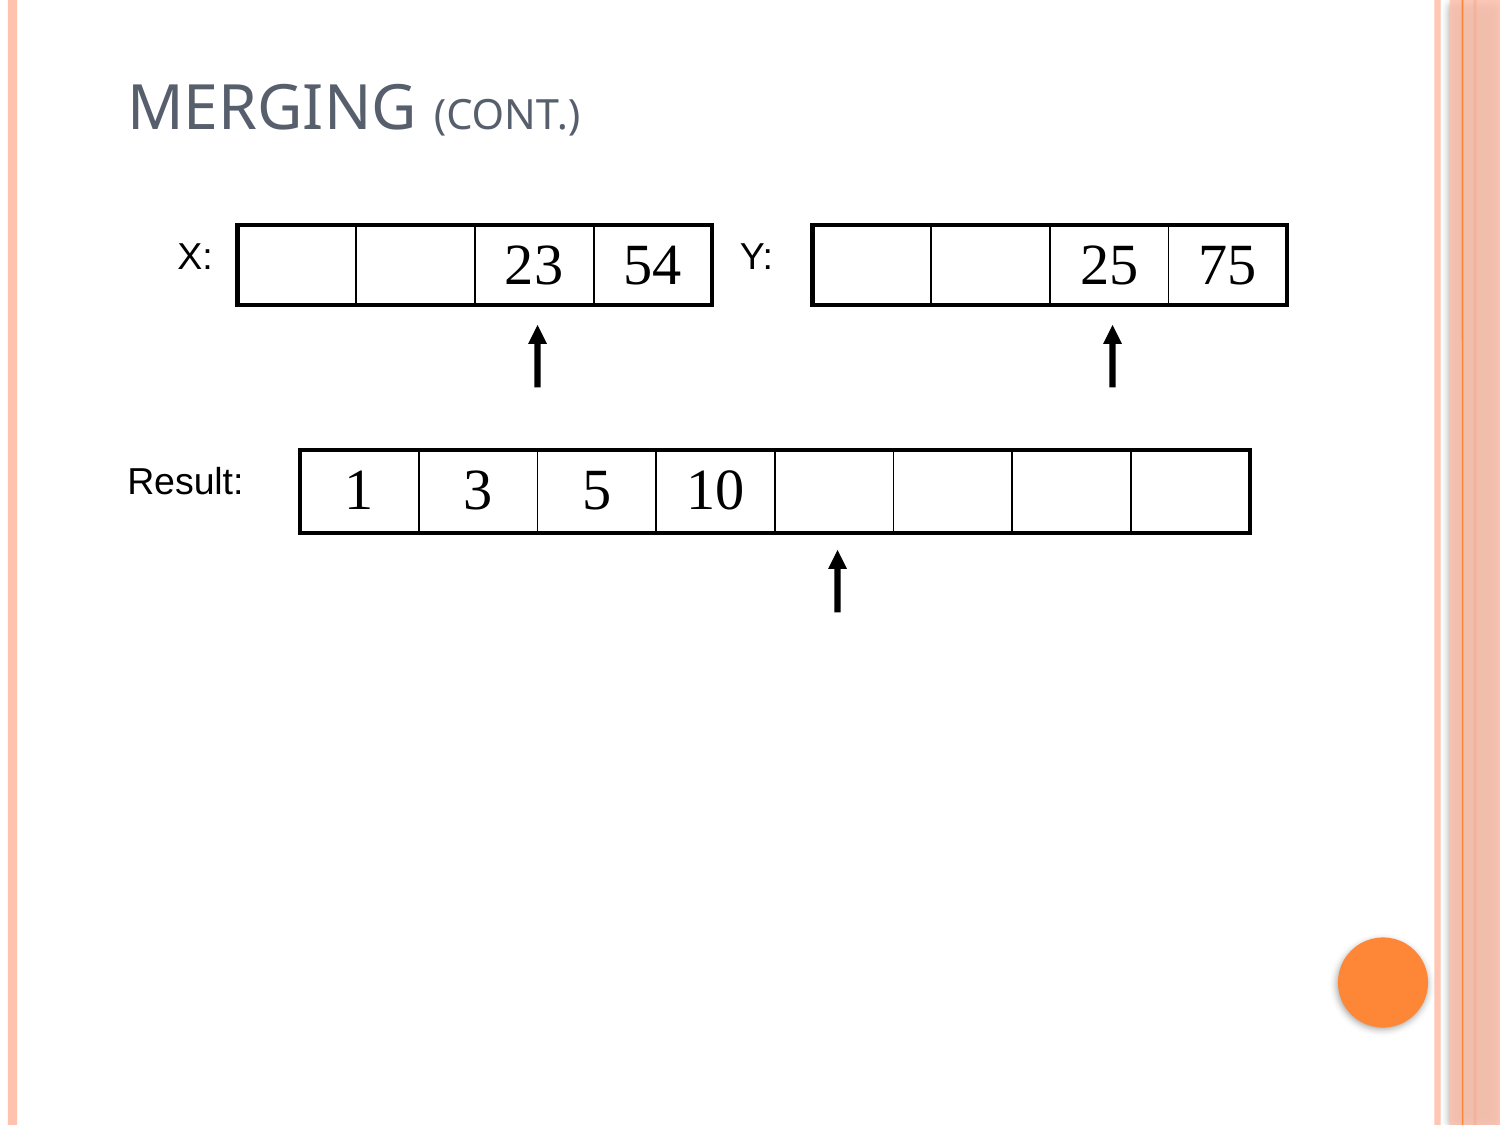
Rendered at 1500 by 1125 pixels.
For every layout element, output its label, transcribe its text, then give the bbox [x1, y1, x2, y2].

text_box [831, 549, 844, 613]
text_box X: [162, 224, 250, 285]
table_header [815, 227, 930, 303]
table_header 5 [538, 452, 655, 531]
table_header [240, 227, 355, 303]
table_header 25 [1051, 227, 1168, 303]
table_header [1132, 452, 1248, 531]
text_box [531, 324, 544, 388]
text_box Y: [724, 224, 813, 285]
table_header [1013, 452, 1130, 531]
table_header [776, 452, 893, 531]
table_header [357, 227, 474, 303]
table_header 1 [302, 452, 418, 531]
table_header 3 [420, 452, 537, 531]
table_header 54 [595, 227, 710, 303]
table_header [932, 227, 1049, 303]
table_header 10 [657, 452, 774, 531]
text_box [1106, 324, 1119, 388]
text_box Result: [112, 449, 288, 510]
table_header 75 [1169, 227, 1285, 303]
table_header 23 [476, 227, 593, 303]
title Merging (cont.) [112, 24, 1388, 150]
table_header [894, 452, 1011, 531]
